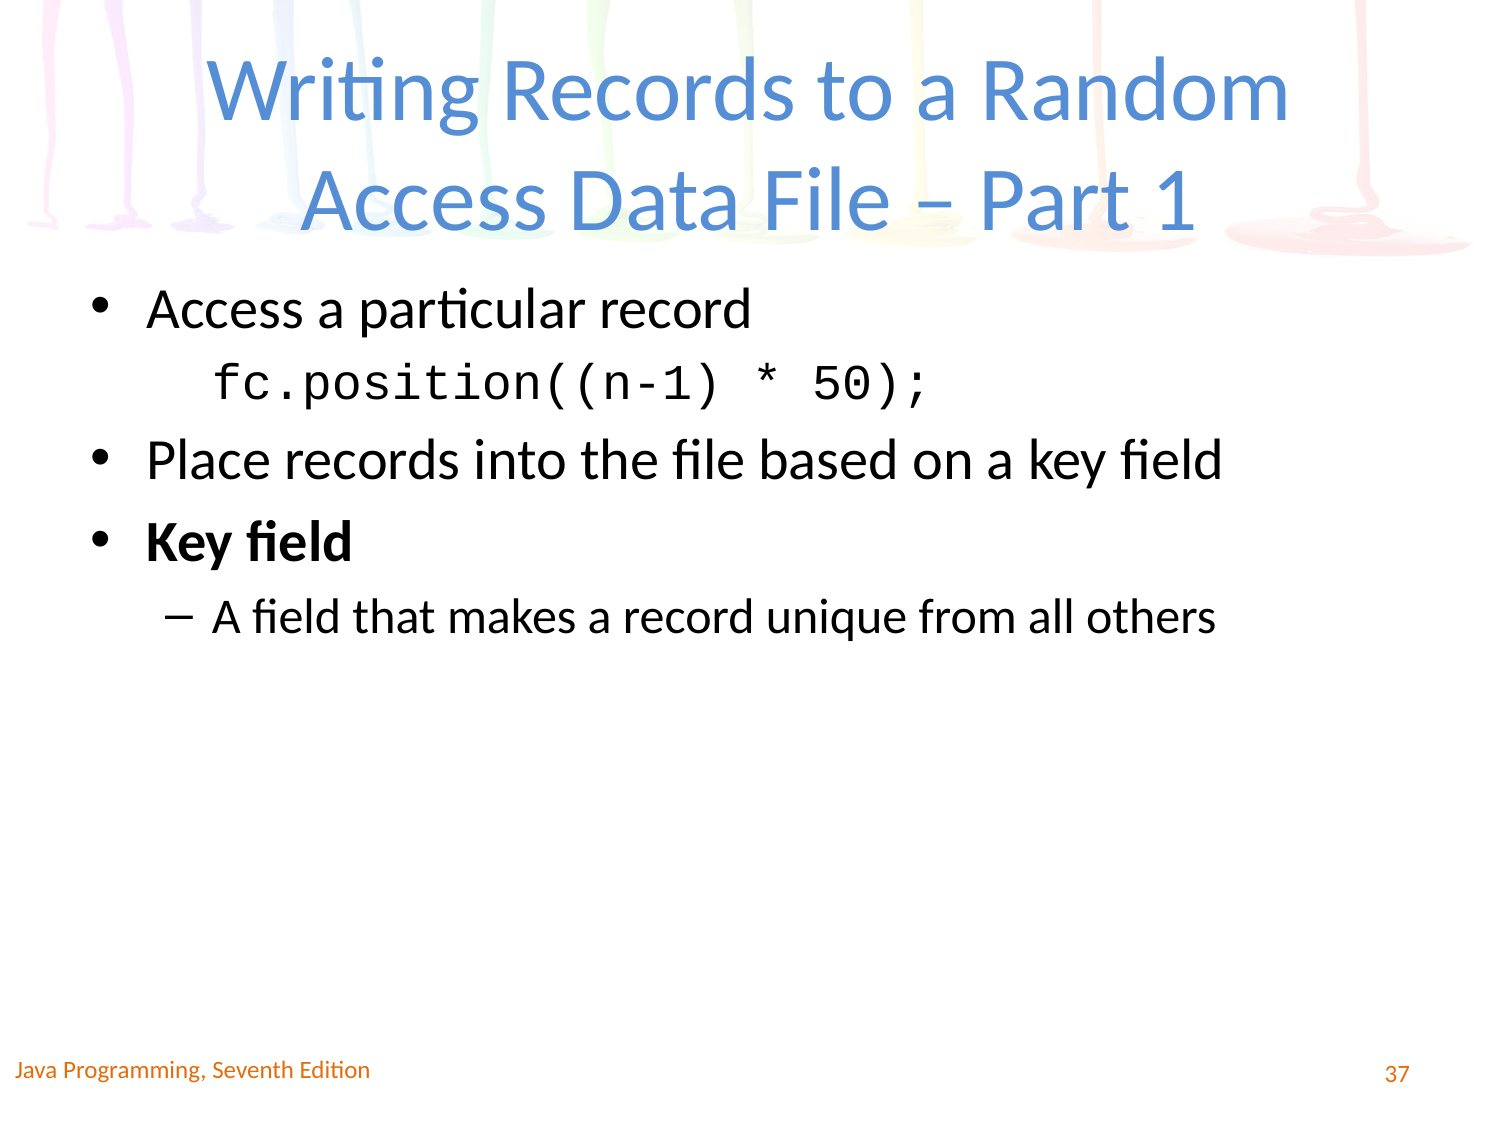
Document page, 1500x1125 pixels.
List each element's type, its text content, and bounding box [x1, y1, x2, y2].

list Access a particular record fc.position((n-1) * 50); Place records into the file based on a key field Key field A field that makes a record unique from all others [75, 262, 1425, 1005]
title Writing Records to a Random Access Data File – Part 1 [75, 45, 1425, 233]
slide_number 37 [1074, 1042, 1425, 1103]
footer Java Programming, Seventh Edition [0, 1037, 963, 1100]
picture [0, 0, 1500, 263]
